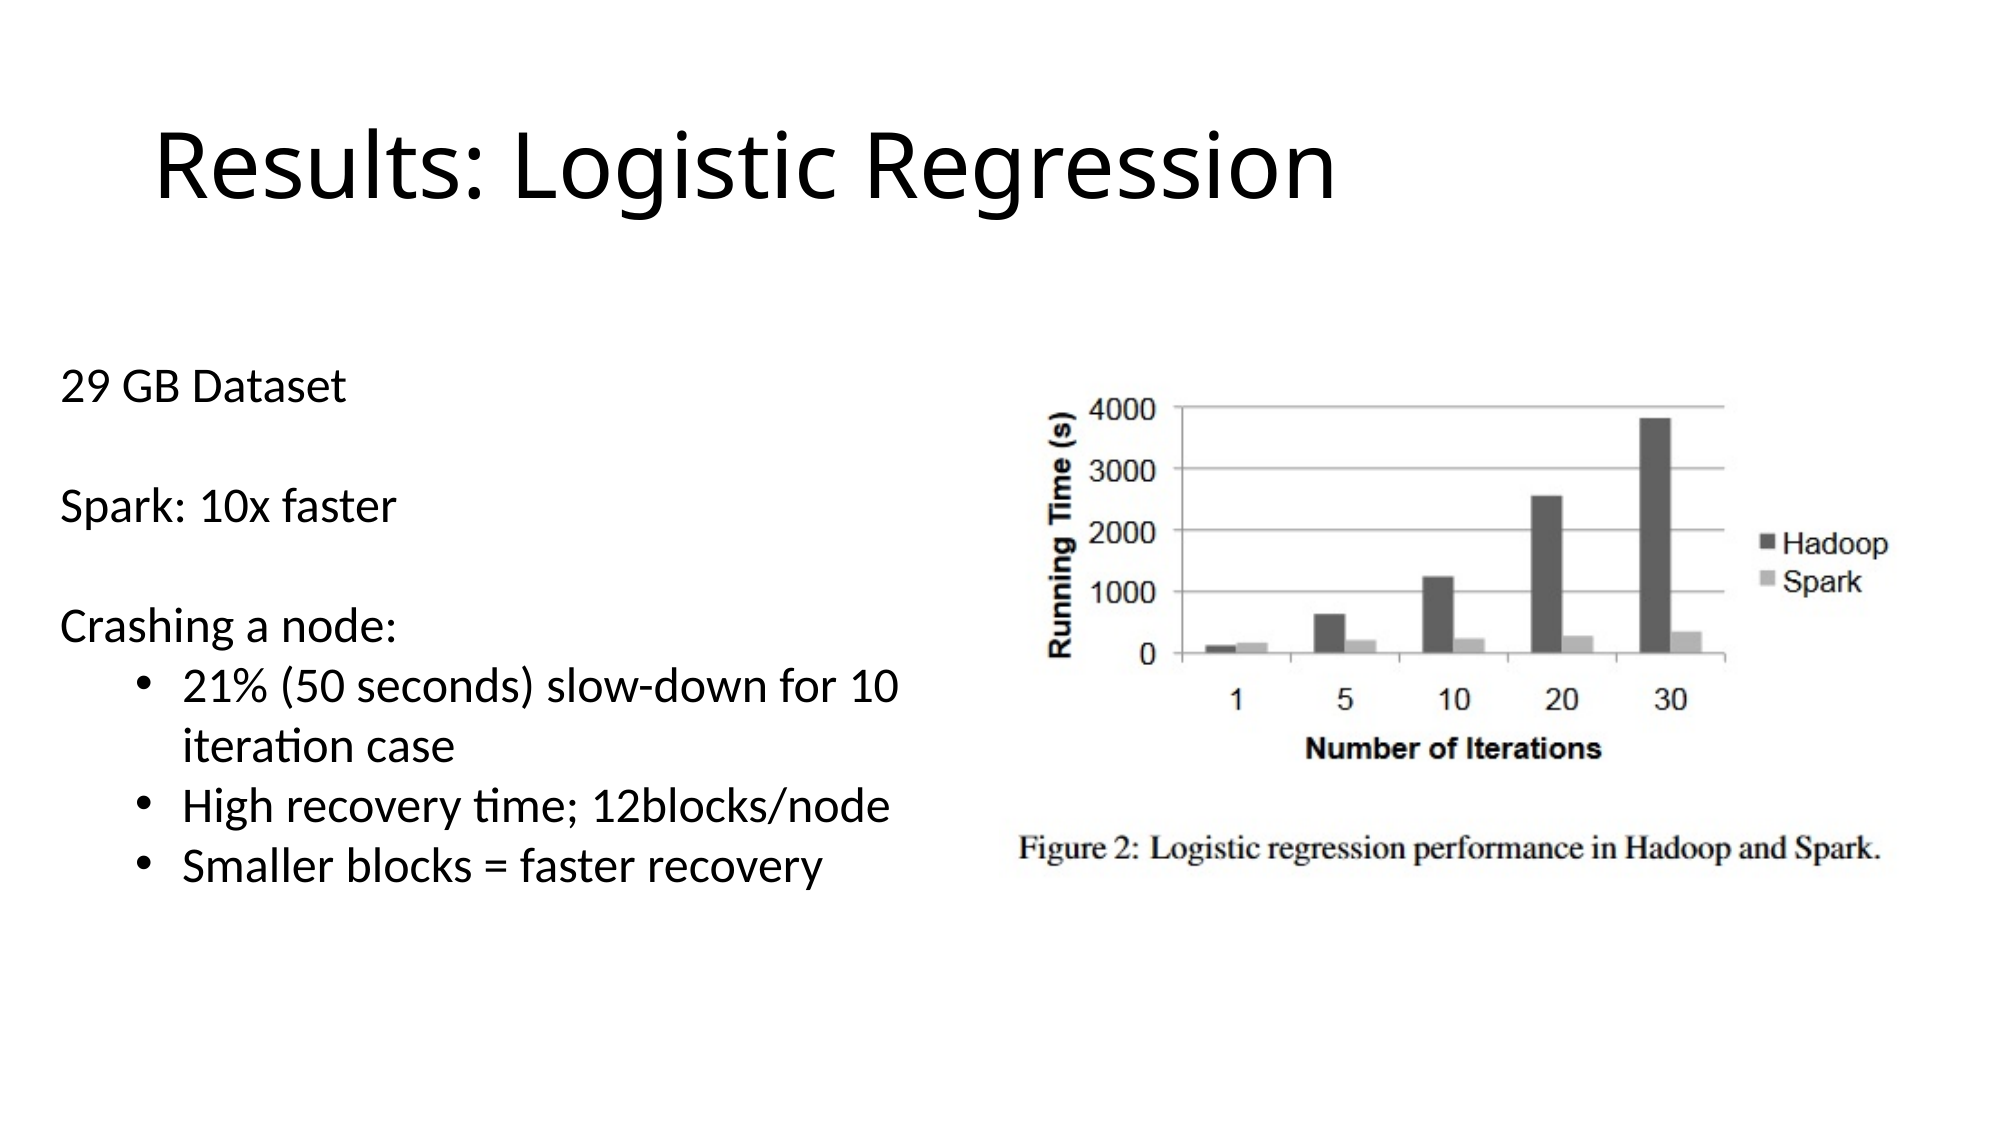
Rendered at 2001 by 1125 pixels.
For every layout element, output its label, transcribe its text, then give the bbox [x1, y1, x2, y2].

title Results: Logistic Regression [137, 59, 1863, 278]
text_box 29 GB Dataset Spark: 10x faster Crashing a node: 21% (50 seconds) slow-down for 10 iteration case High recovery time; 12blocks/node Smaller blocks = faster recovery [45, 345, 1050, 946]
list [999, 326, 1913, 897]
